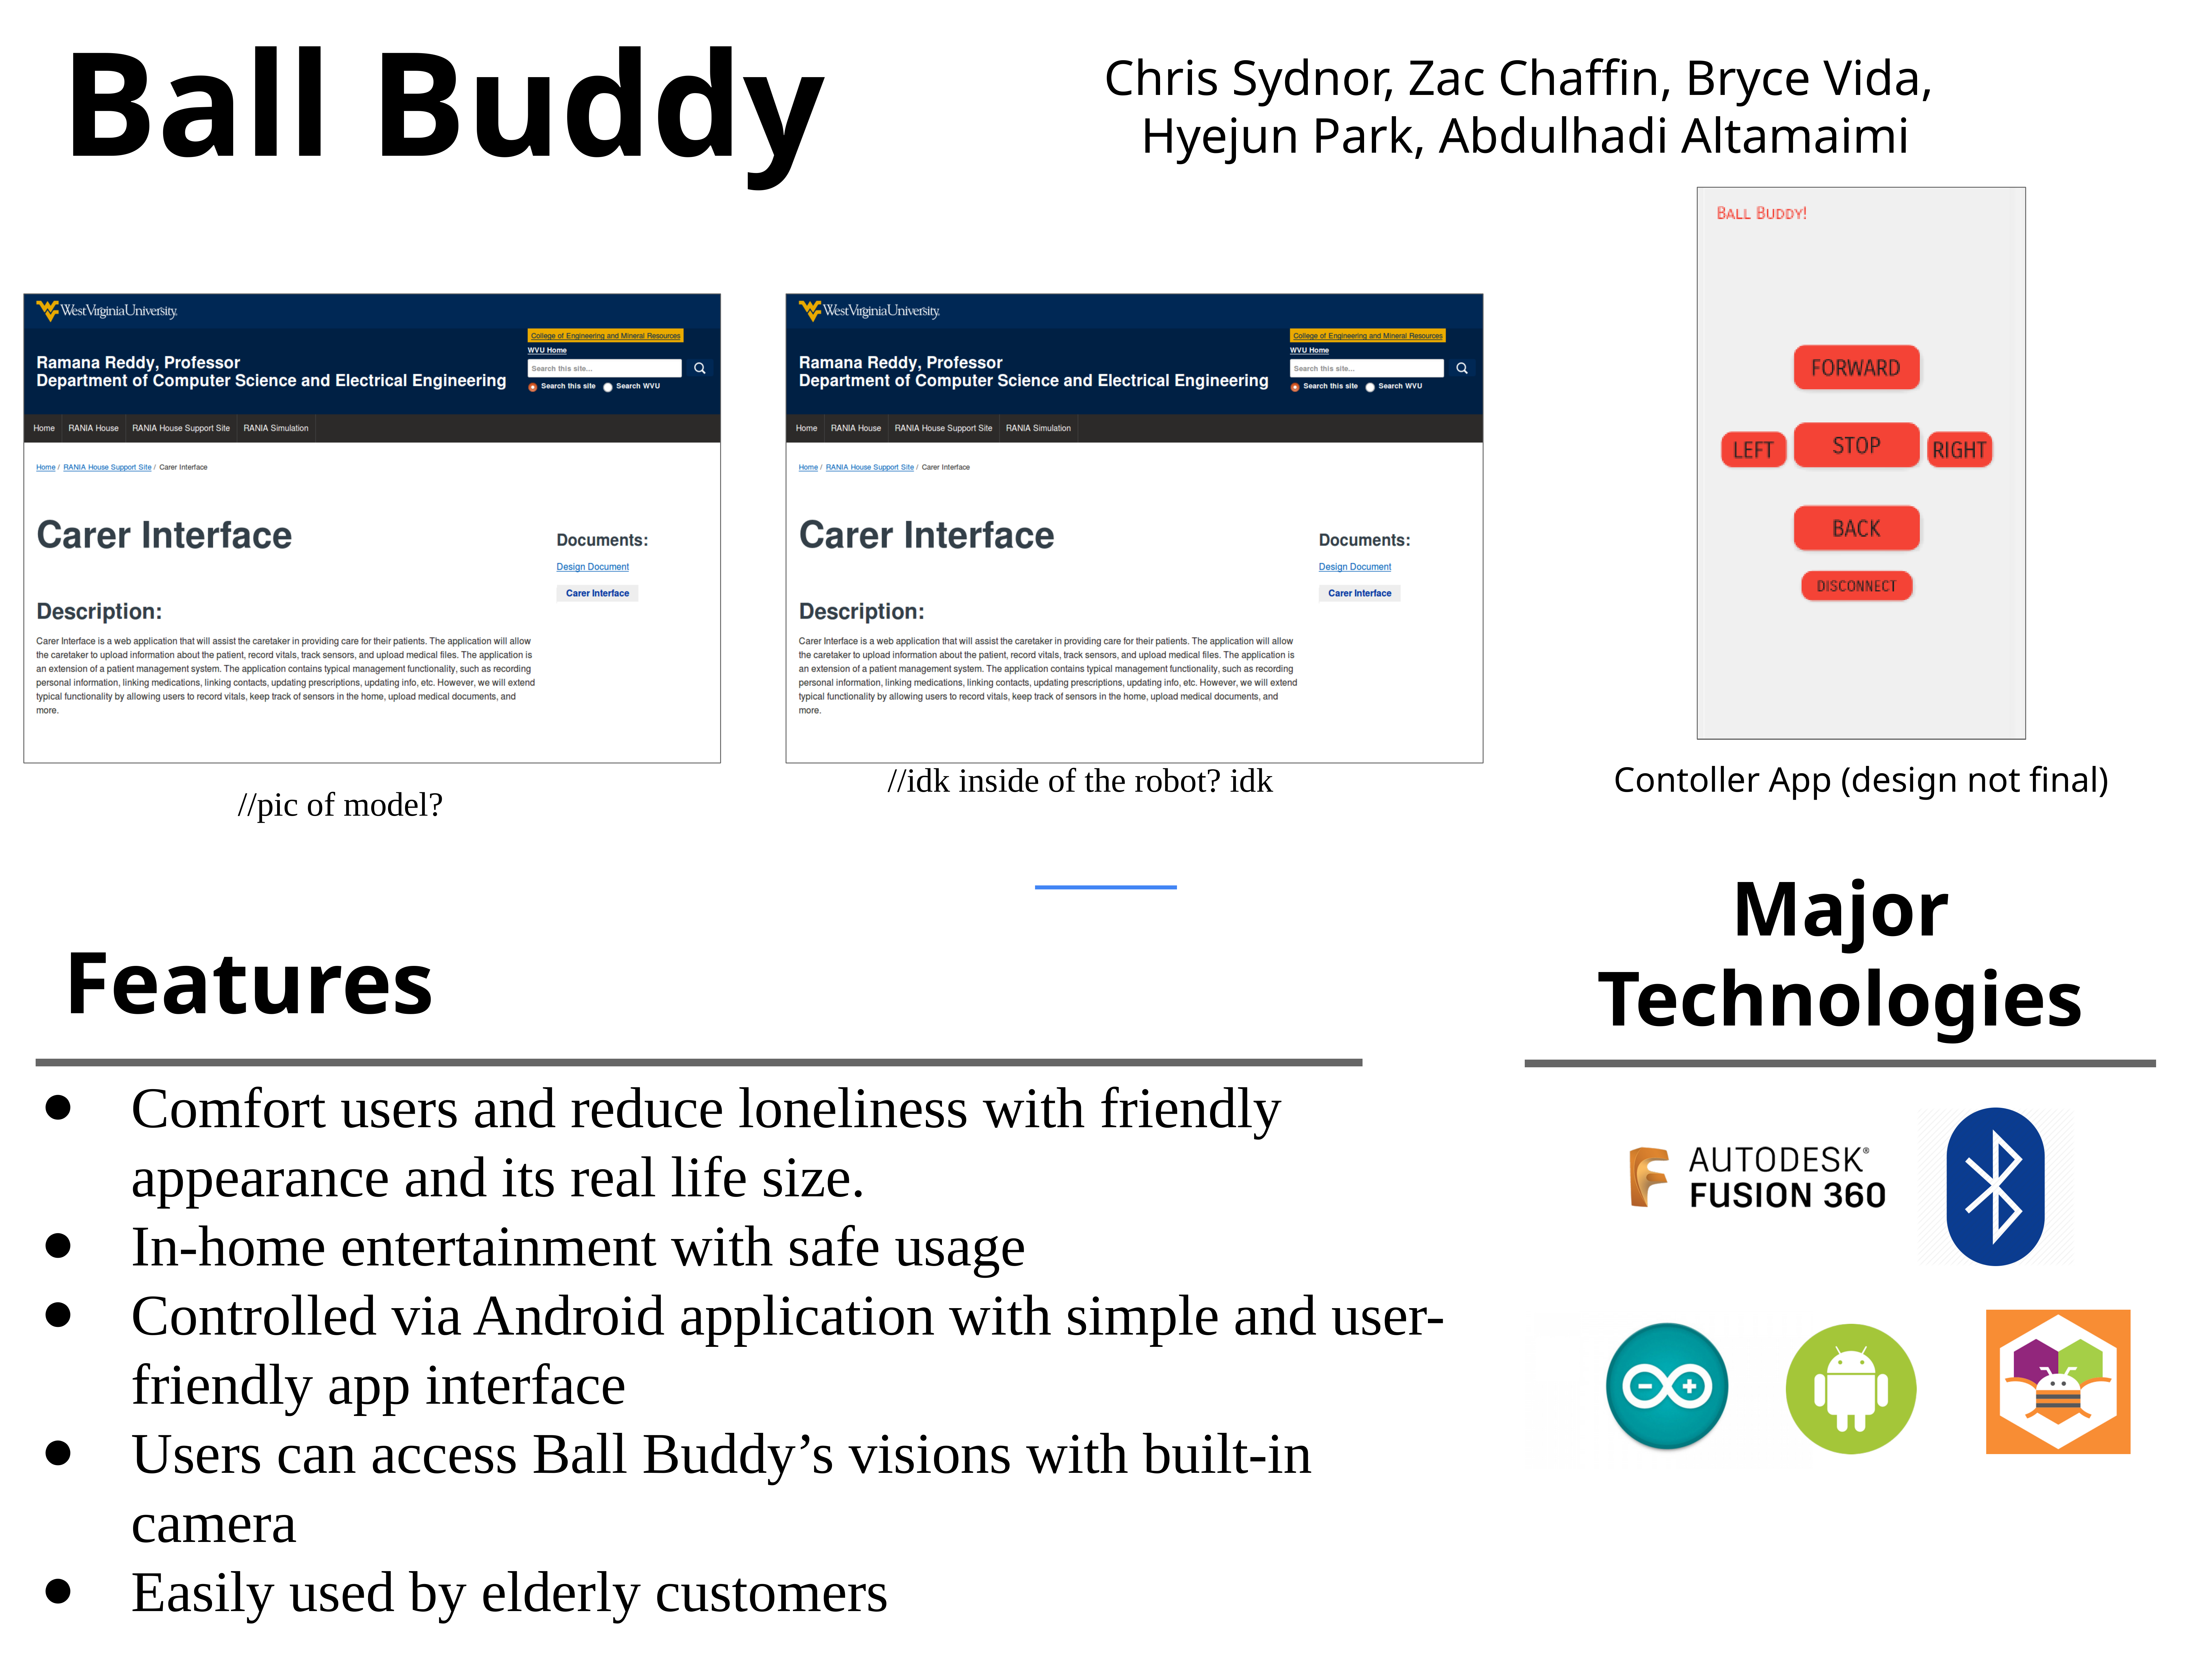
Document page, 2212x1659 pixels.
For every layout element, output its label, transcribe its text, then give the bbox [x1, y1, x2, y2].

picture [24, 294, 720, 763]
picture [786, 294, 1483, 763]
text_box //pic of model? [94, 782, 587, 841]
picture [1577, 1061, 2075, 1295]
text_box //idk inside of the robot? idk [834, 765, 1328, 817]
picture [1986, 1310, 2131, 1454]
text_box Comfort users and reduce loneliness with friendly appearance and its real life size. In-home entertainment with safe usage Controlled via Android application with simple and user-friendly app interface Users can access Ball Buddy’s visions with built-in camera Easily used by elderly customers [0, 1045, 1483, 1626]
picture [1525, 1310, 1917, 1469]
text_box [1577, 1143, 2182, 1377]
text_box Contoller App (design not final) [1574, 758, 2149, 817]
text_box Ball Buddy [36, 0, 1334, 186]
picture [1697, 187, 2026, 739]
text_box Chris Sydnor, Zac Chaffin, Bryce Vida, Hyejun Park, Abdulhadi Altamaimi [822, 47, 2212, 166]
text_box Features [39, 904, 643, 1048]
text_box Major Technologies [1504, 836, 2177, 1045]
